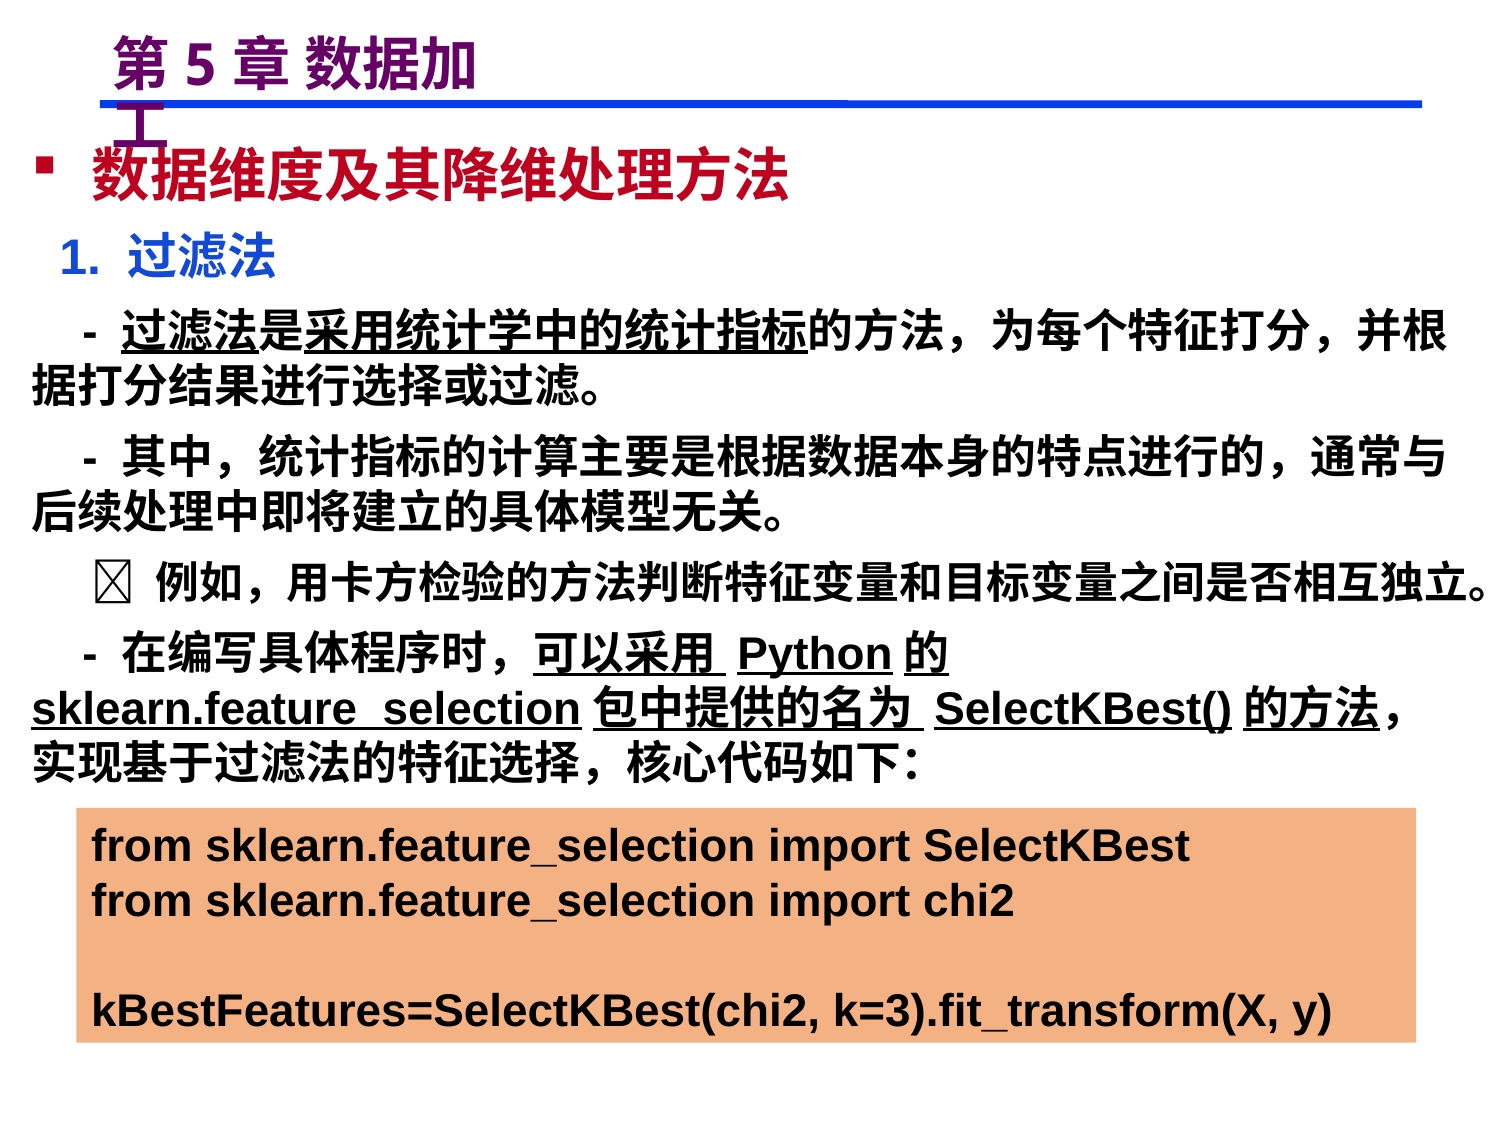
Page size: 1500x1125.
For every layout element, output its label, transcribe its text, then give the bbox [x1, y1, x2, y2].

text_box from sklearn.feature_selection import SelectKBest from sklearn.feature_selection import chi2 kBestFeatures=SelectKBest(chi2, k=3).fit_transform(X, y) [76, 807, 1417, 1043]
subtitle 数据维度及其降维处理方法 1. 过滤法 - 过滤法是采用统计学中的统计指标的方法，为每个特征打分，并根据打分结果进行选择或过滤。 - 其中，统计指标的计算主要是根据数据本身的特点进行的，通常与后续处理中即将建立的具体模型无关。  例如，用卡方检验的方法判断特征变量和目标变量之间是否相互独立。 - 在编写具体程序时，可以采用 Python的sklearn.feature_selection包中提供的名为 SelectKBest()的方法，实现基于过滤法的特征选择，核心代码如下： [15, 129, 1485, 796]
title 第5章 数据加工 [100, 32, 534, 230]
